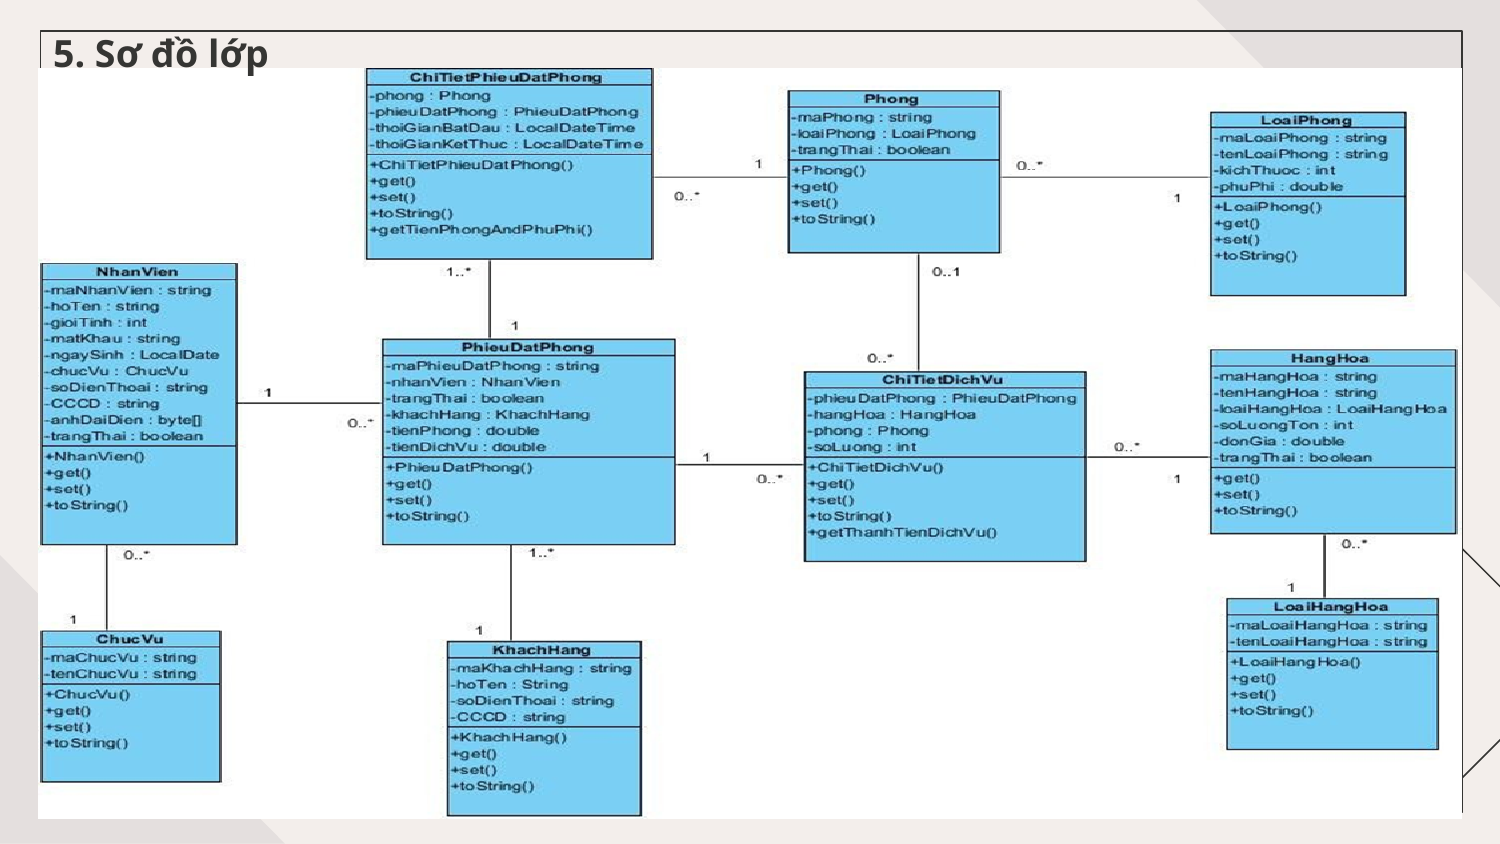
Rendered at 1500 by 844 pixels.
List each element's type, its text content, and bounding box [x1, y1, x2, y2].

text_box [1468, 494, 1500, 779]
picture [37, 68, 1463, 819]
title 5. Sơ đồ lớp [38, 11, 490, 67]
